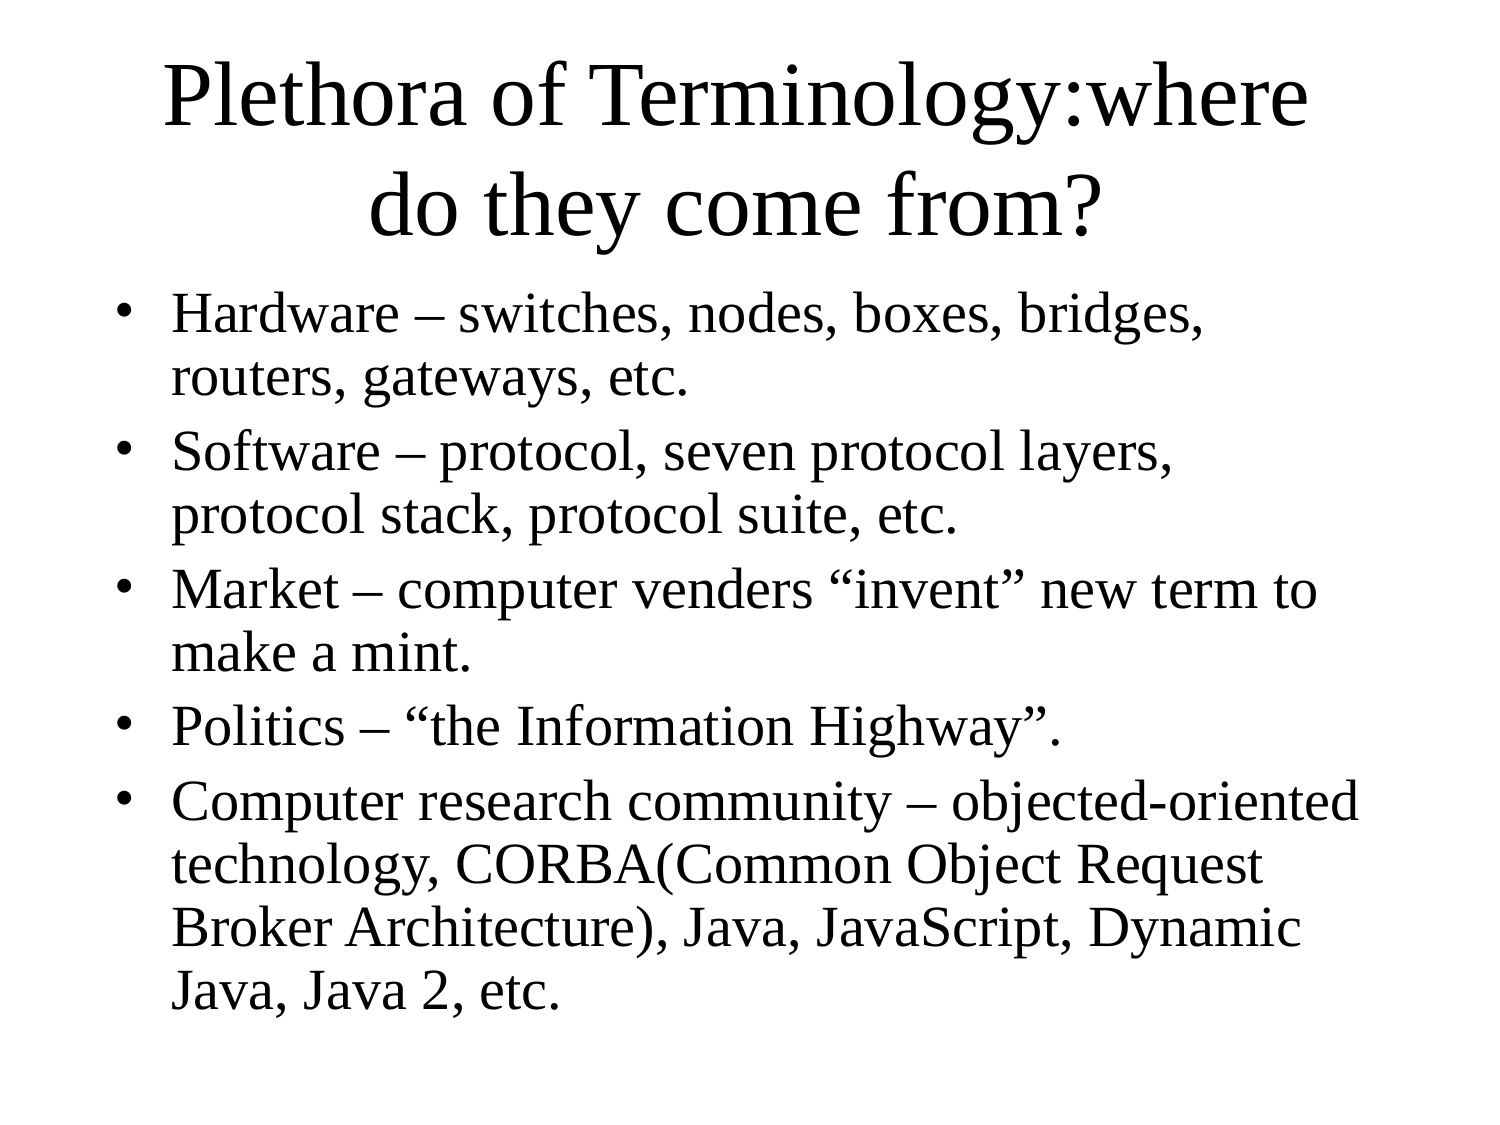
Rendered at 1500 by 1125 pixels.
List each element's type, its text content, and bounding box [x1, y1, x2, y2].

list Hardware – switches, nodes, boxes, bridges, routers, gateways, etc. Software – protocol, seven protocol layers, protocol stack, protocol suite, etc. Market – computer venders “invent” new term to make a mint. Politics – “the Information Highway”. Computer research community – objected-oriented technology, CORBA(Common Object Request Broker Architecture), Java, JavaScript, Dynamic Java, Java 2, etc. [99, 275, 1375, 950]
title Plethora of Terminology:where do they come from? [99, 50, 1375, 238]
